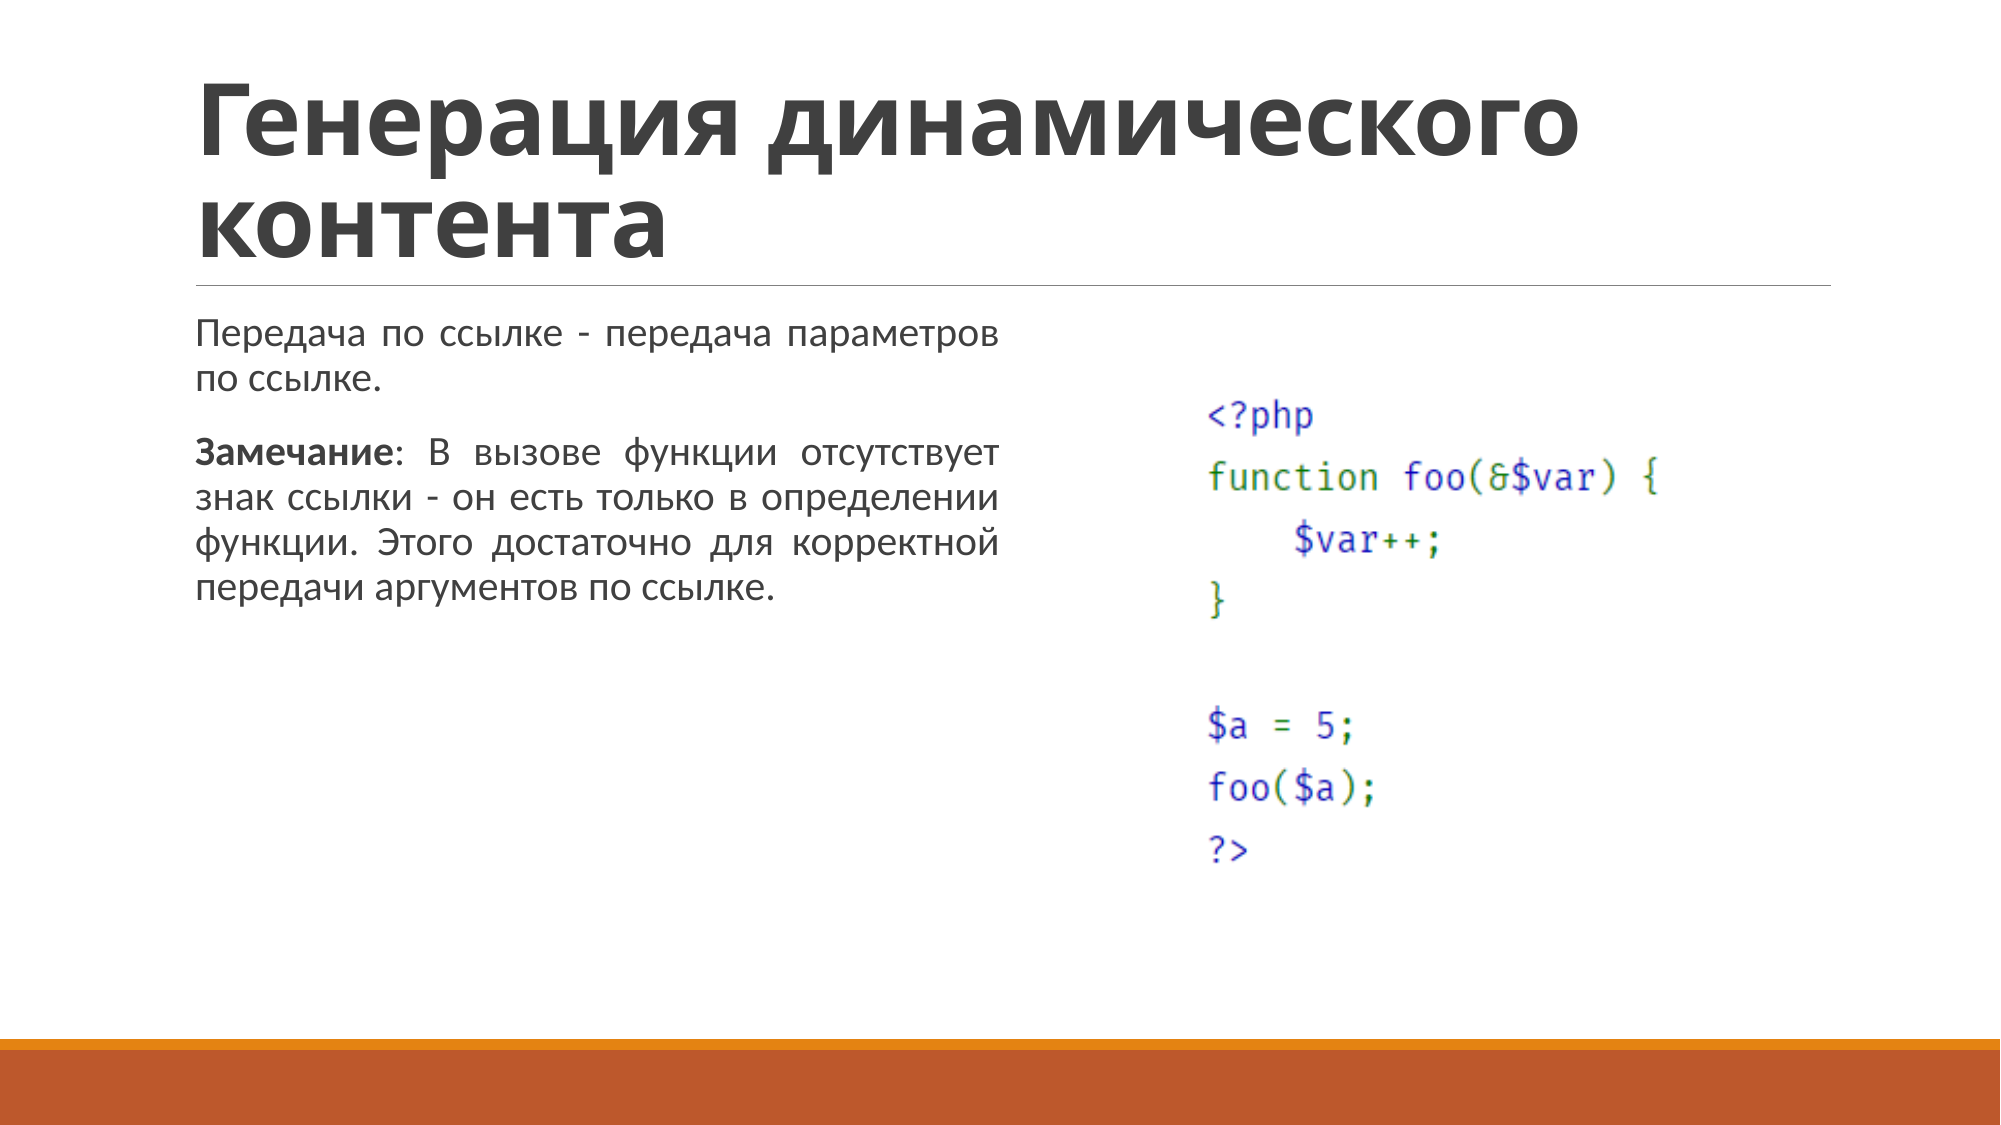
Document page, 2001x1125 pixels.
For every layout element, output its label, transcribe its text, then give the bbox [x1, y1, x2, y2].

picture [1188, 381, 1688, 884]
list Передача по ссылке - передача параметров по ссылке. Замечание: В вызове функции отсутствует знак ссылки - он есть только в определении функции. Этого достаточно для корректной передачи аргументов по ссылке. [180, 302, 1000, 963]
title Генерация динамического контента [180, 47, 1830, 285]
